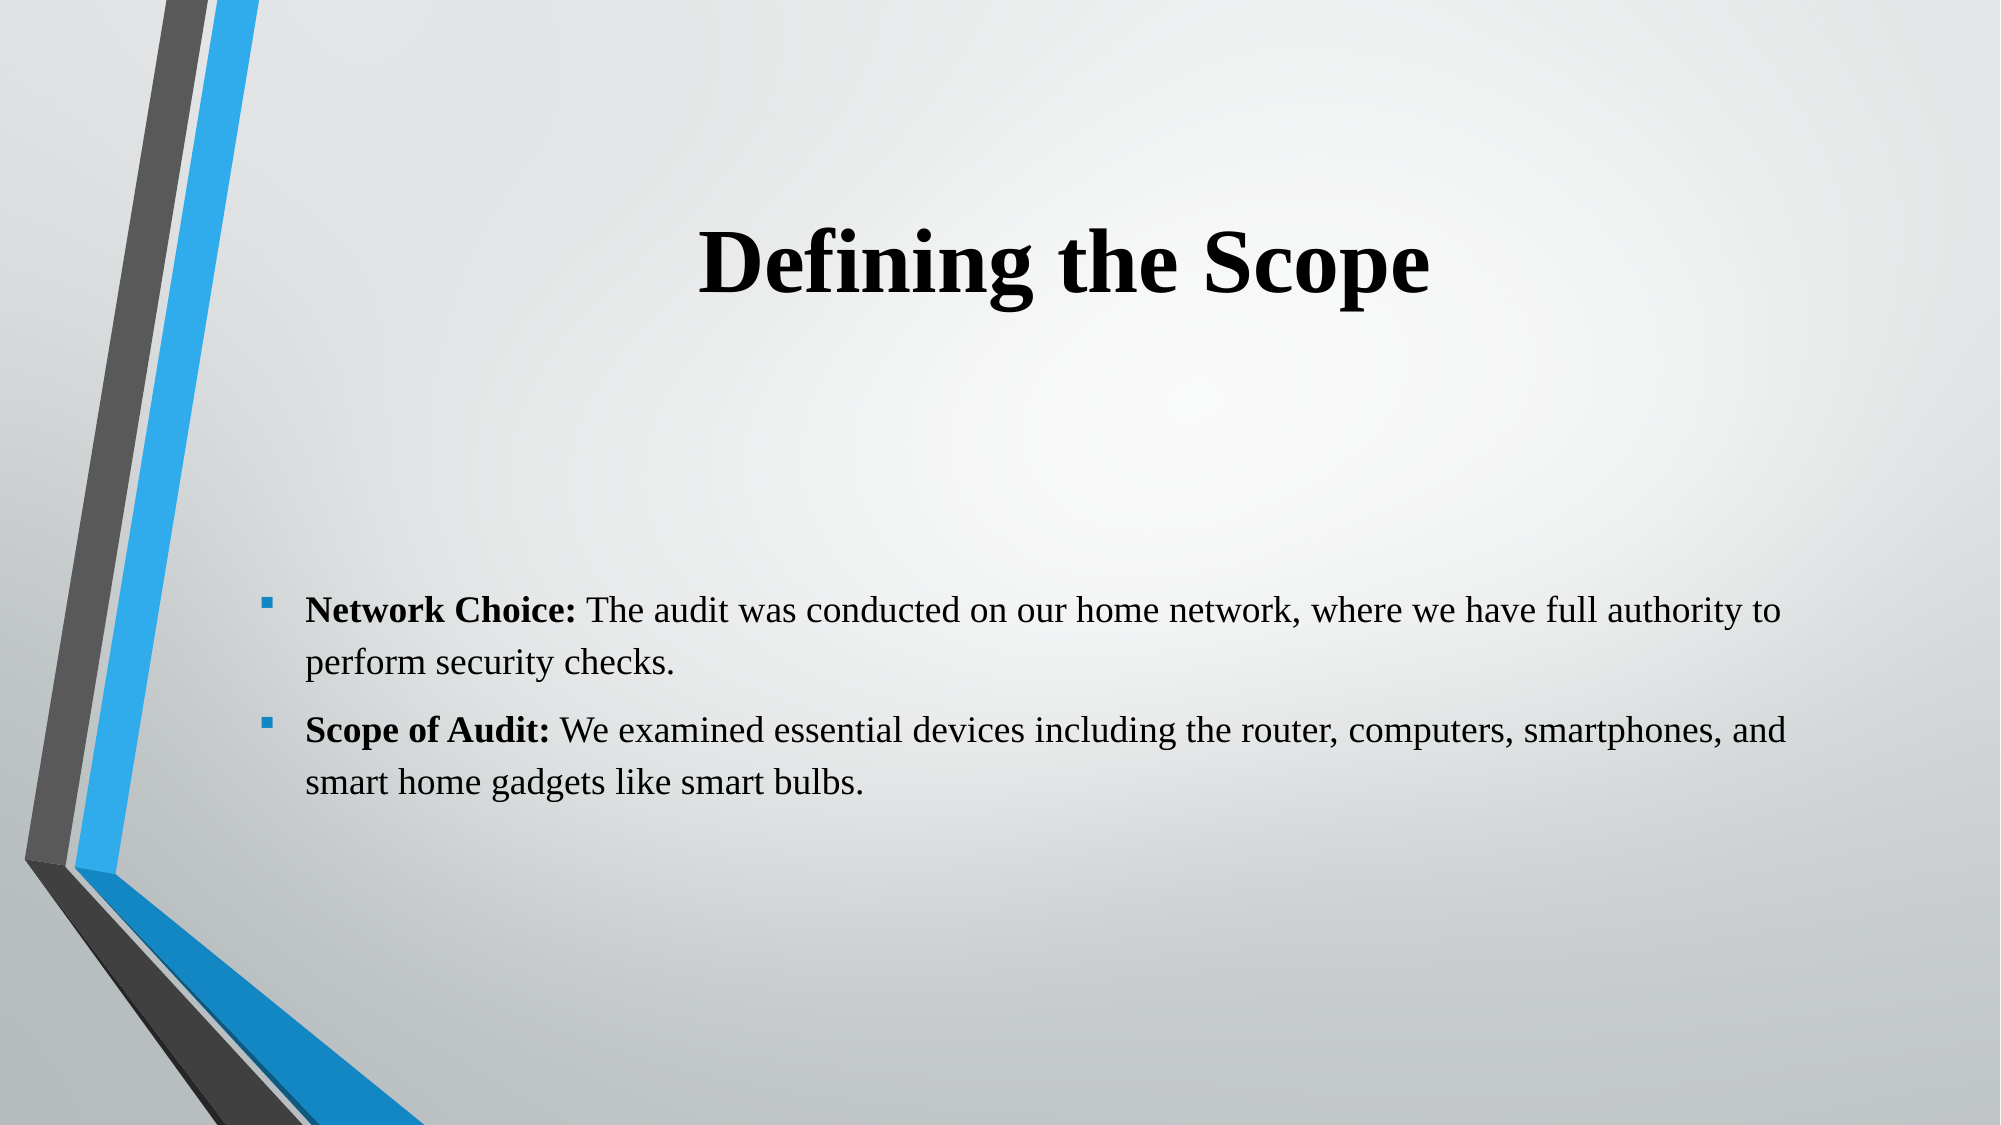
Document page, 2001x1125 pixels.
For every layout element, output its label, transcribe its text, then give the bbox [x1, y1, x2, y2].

list Network Choice: The audit was conducted on our home network, where we have full authority to perform security checks. Scope of Audit: We examined essential devices including the router, computers, smartphones, and smart home gadgets like smart bulbs. [243, 437, 1887, 950]
title Defining the Scope [243, 112, 1887, 400]
